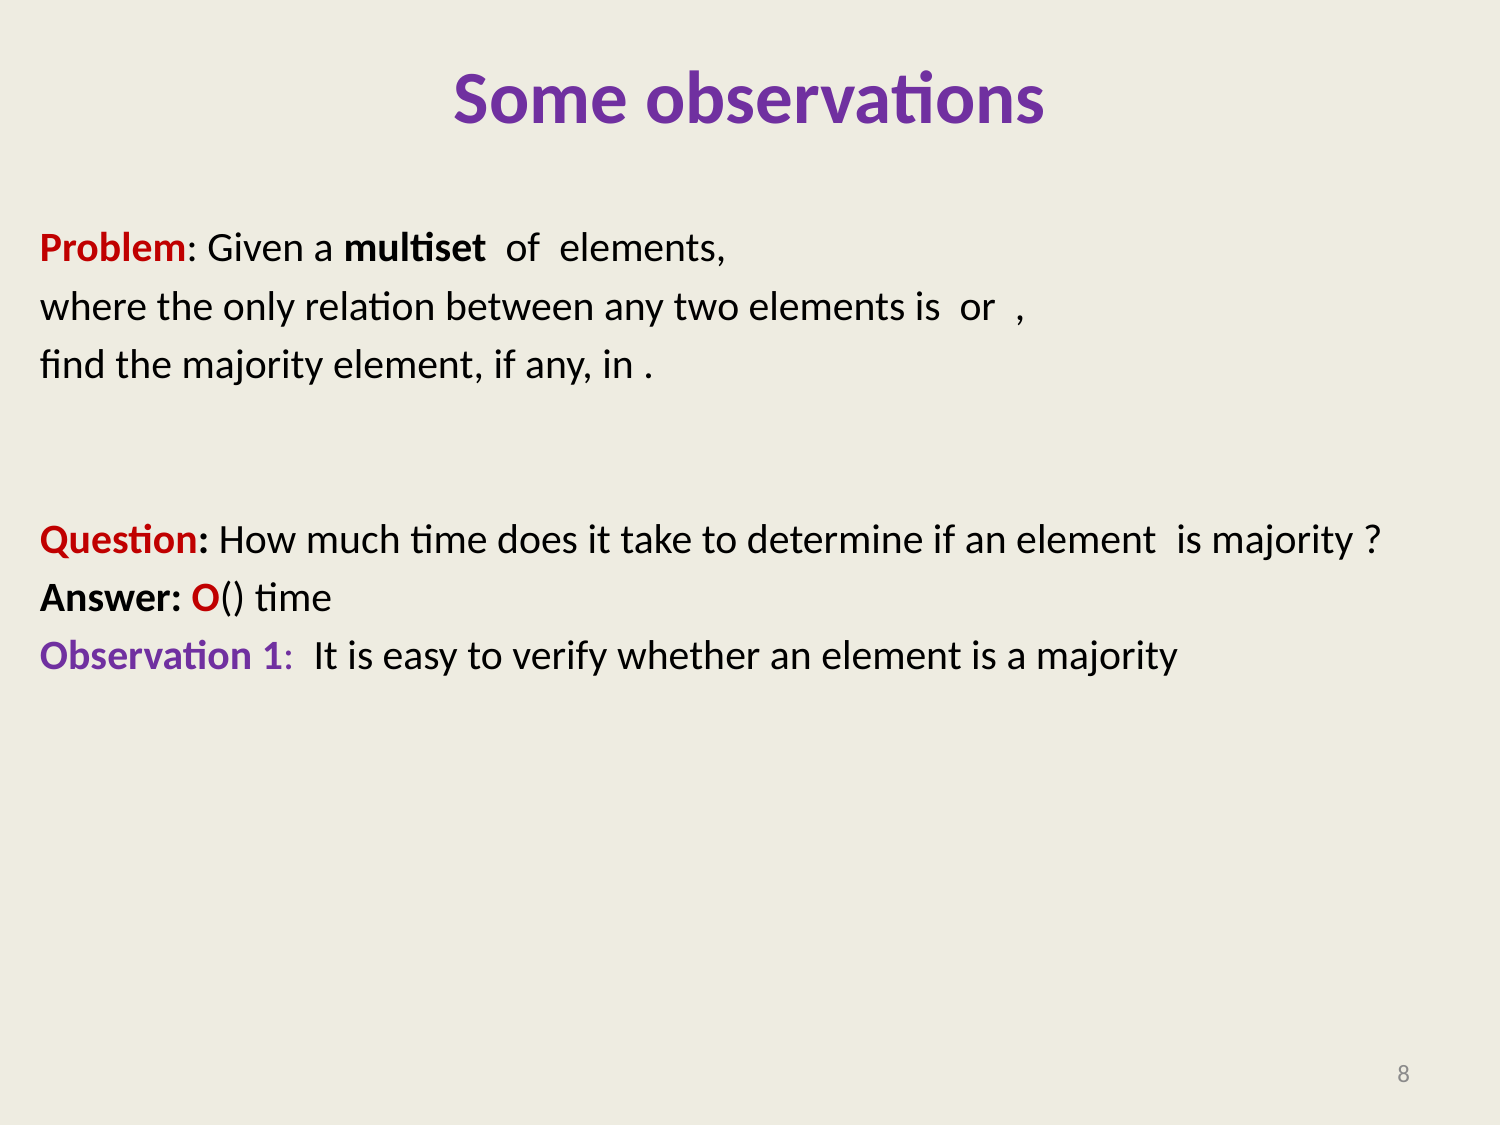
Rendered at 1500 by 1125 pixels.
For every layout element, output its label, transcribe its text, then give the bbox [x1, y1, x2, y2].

title Some observations [75, 45, 1425, 233]
slide_number 8 [1074, 1042, 1425, 1103]
